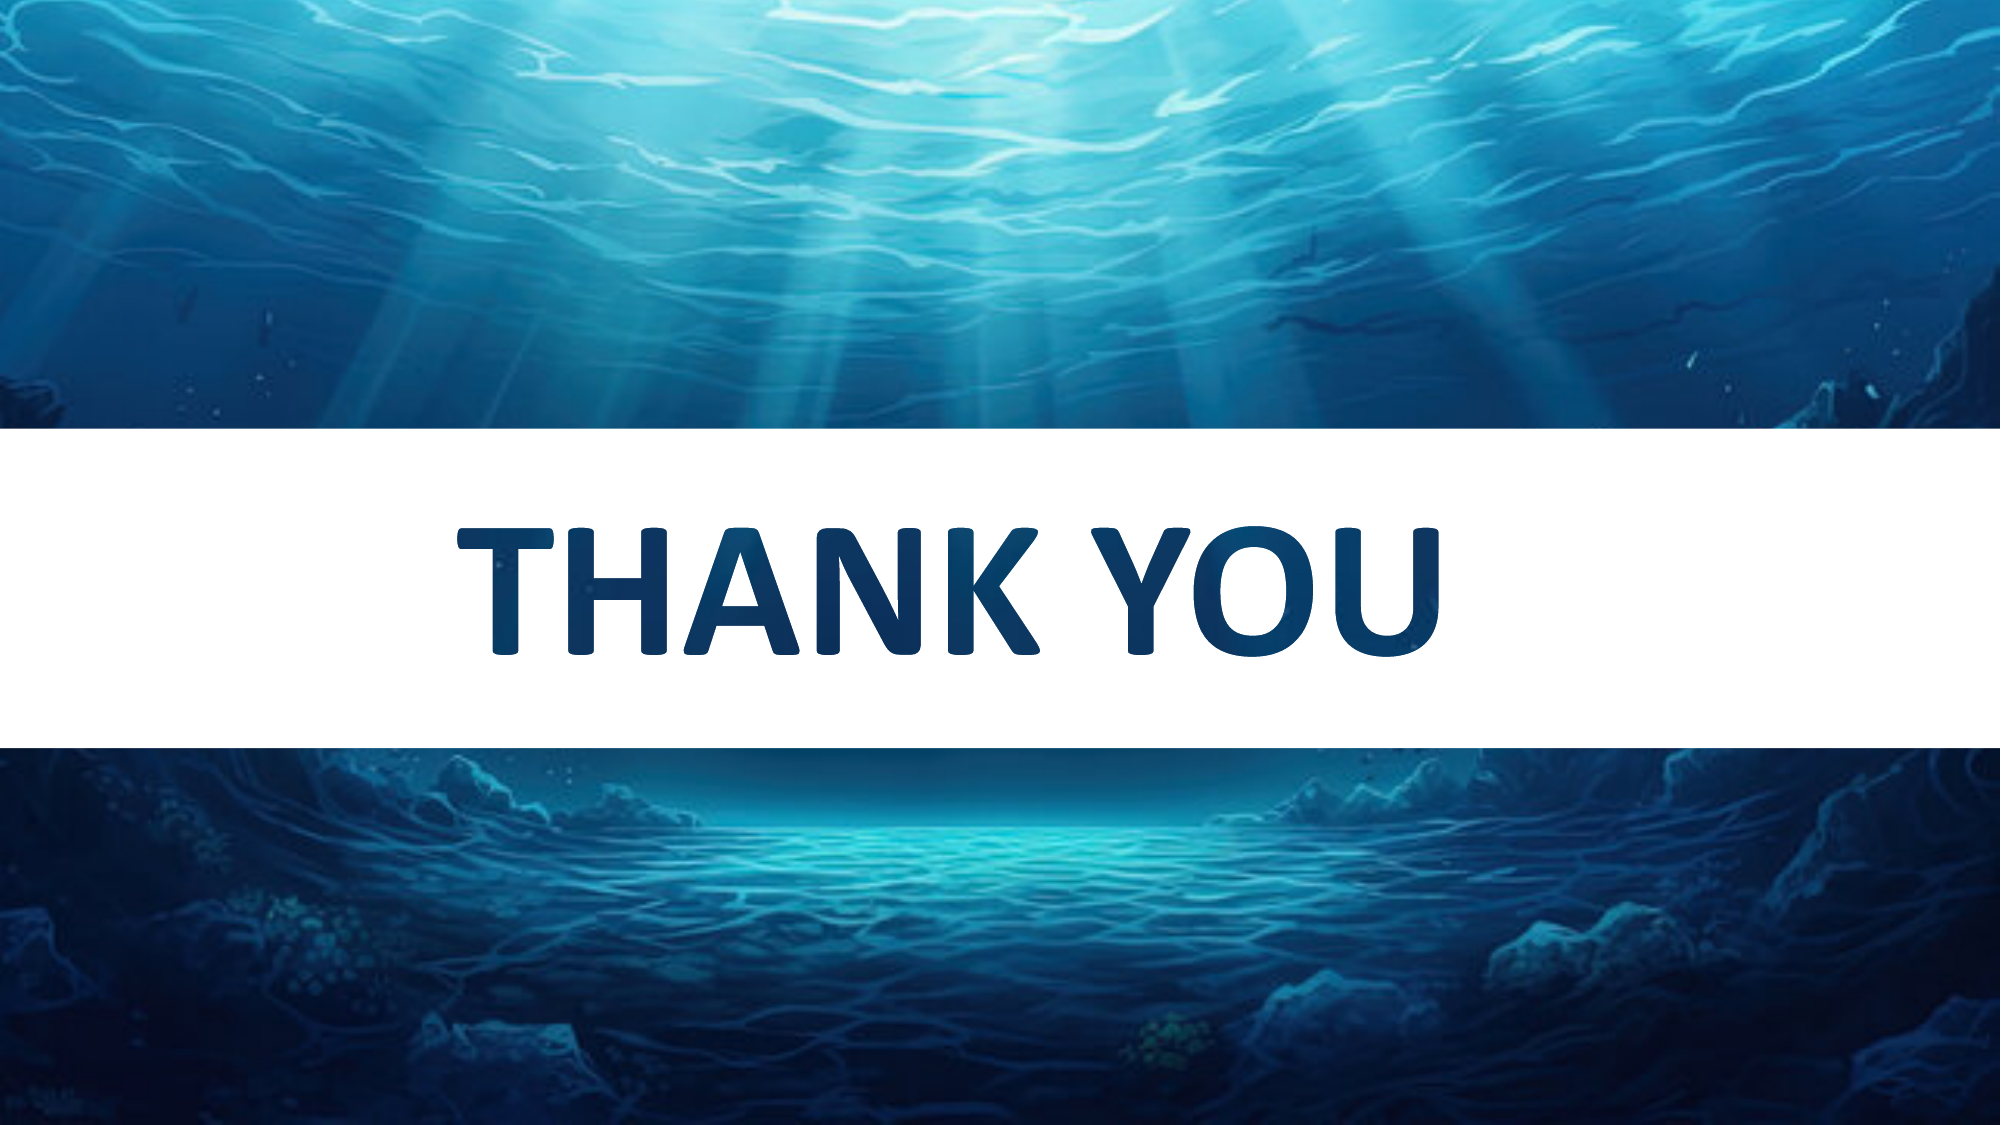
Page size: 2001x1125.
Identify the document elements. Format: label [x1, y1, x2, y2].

list [0, 0, 2000, 1125]
